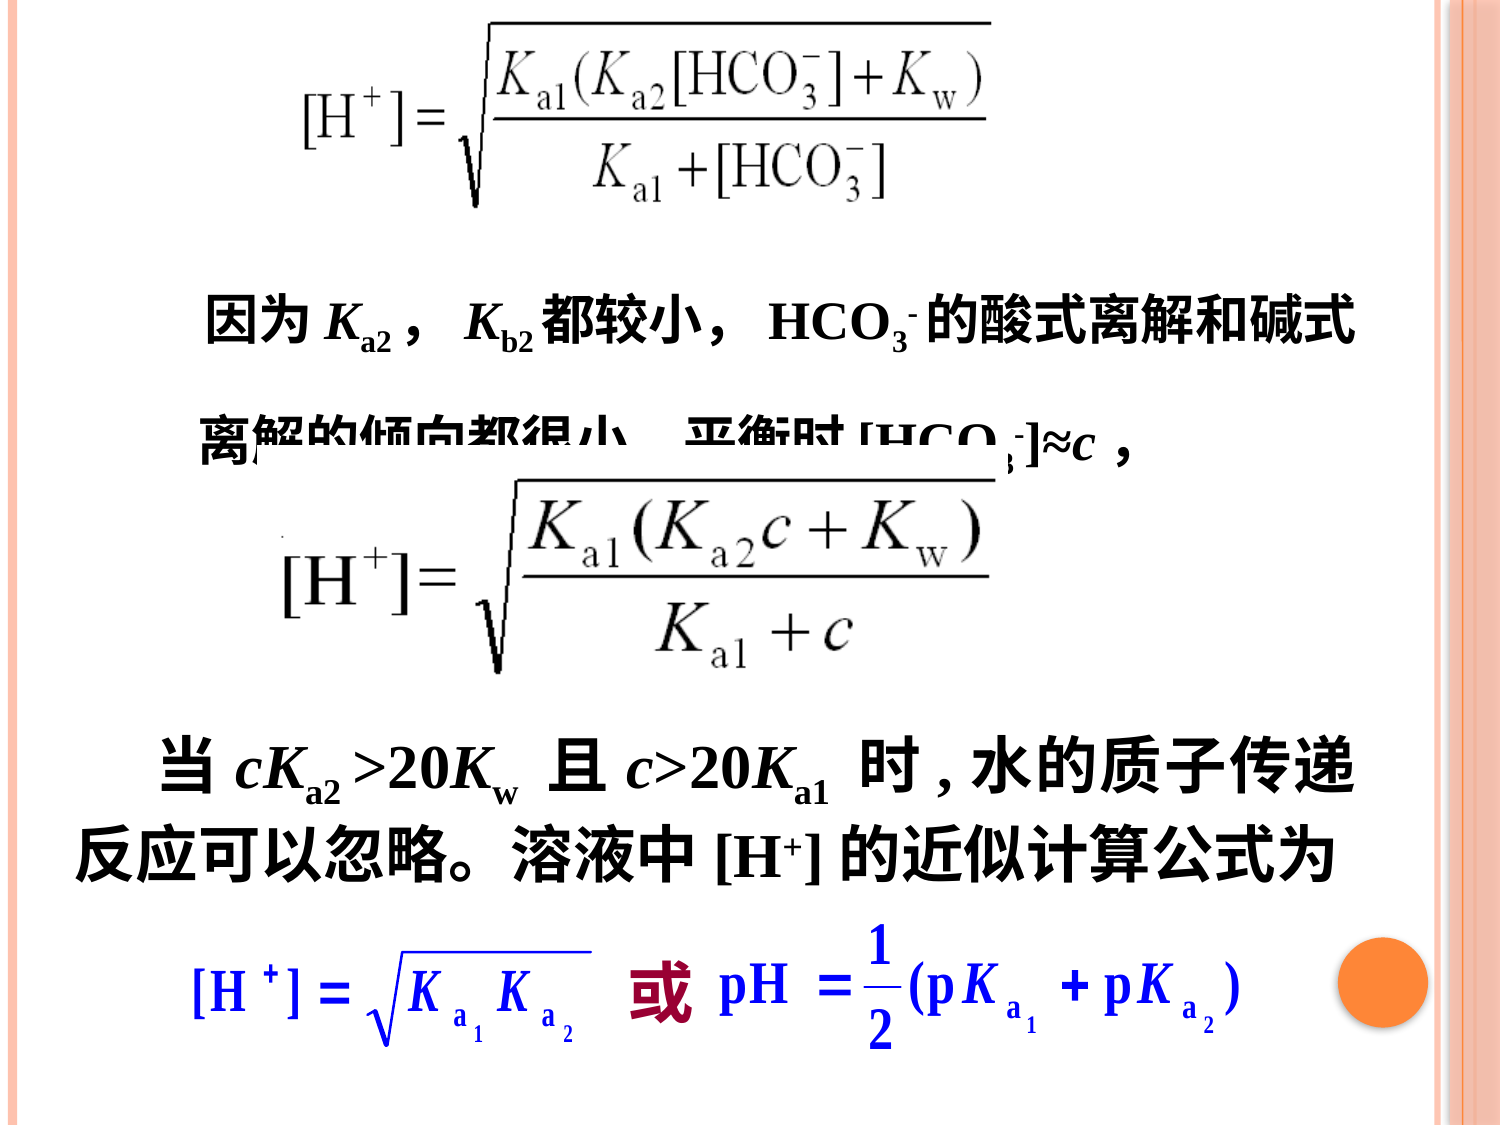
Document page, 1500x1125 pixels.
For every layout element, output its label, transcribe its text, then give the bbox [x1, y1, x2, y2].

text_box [292, 0, 1009, 220]
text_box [257, 444, 1009, 696]
slide_number [1333, 940, 1434, 1026]
text_box 当cKa2 >20Kw 且c>20Ka1 时,水的质子传递反应可以忽略。溶液中[H+]的近似计算公式为 [58, 714, 1372, 898]
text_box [186, 901, 1253, 1061]
list 因为Ka2，Kb2都较小，HCO3-的酸式离解和碱式离解的倾向都很小，平衡时[HCO3-]≈c， [140, 0, 1407, 493]
